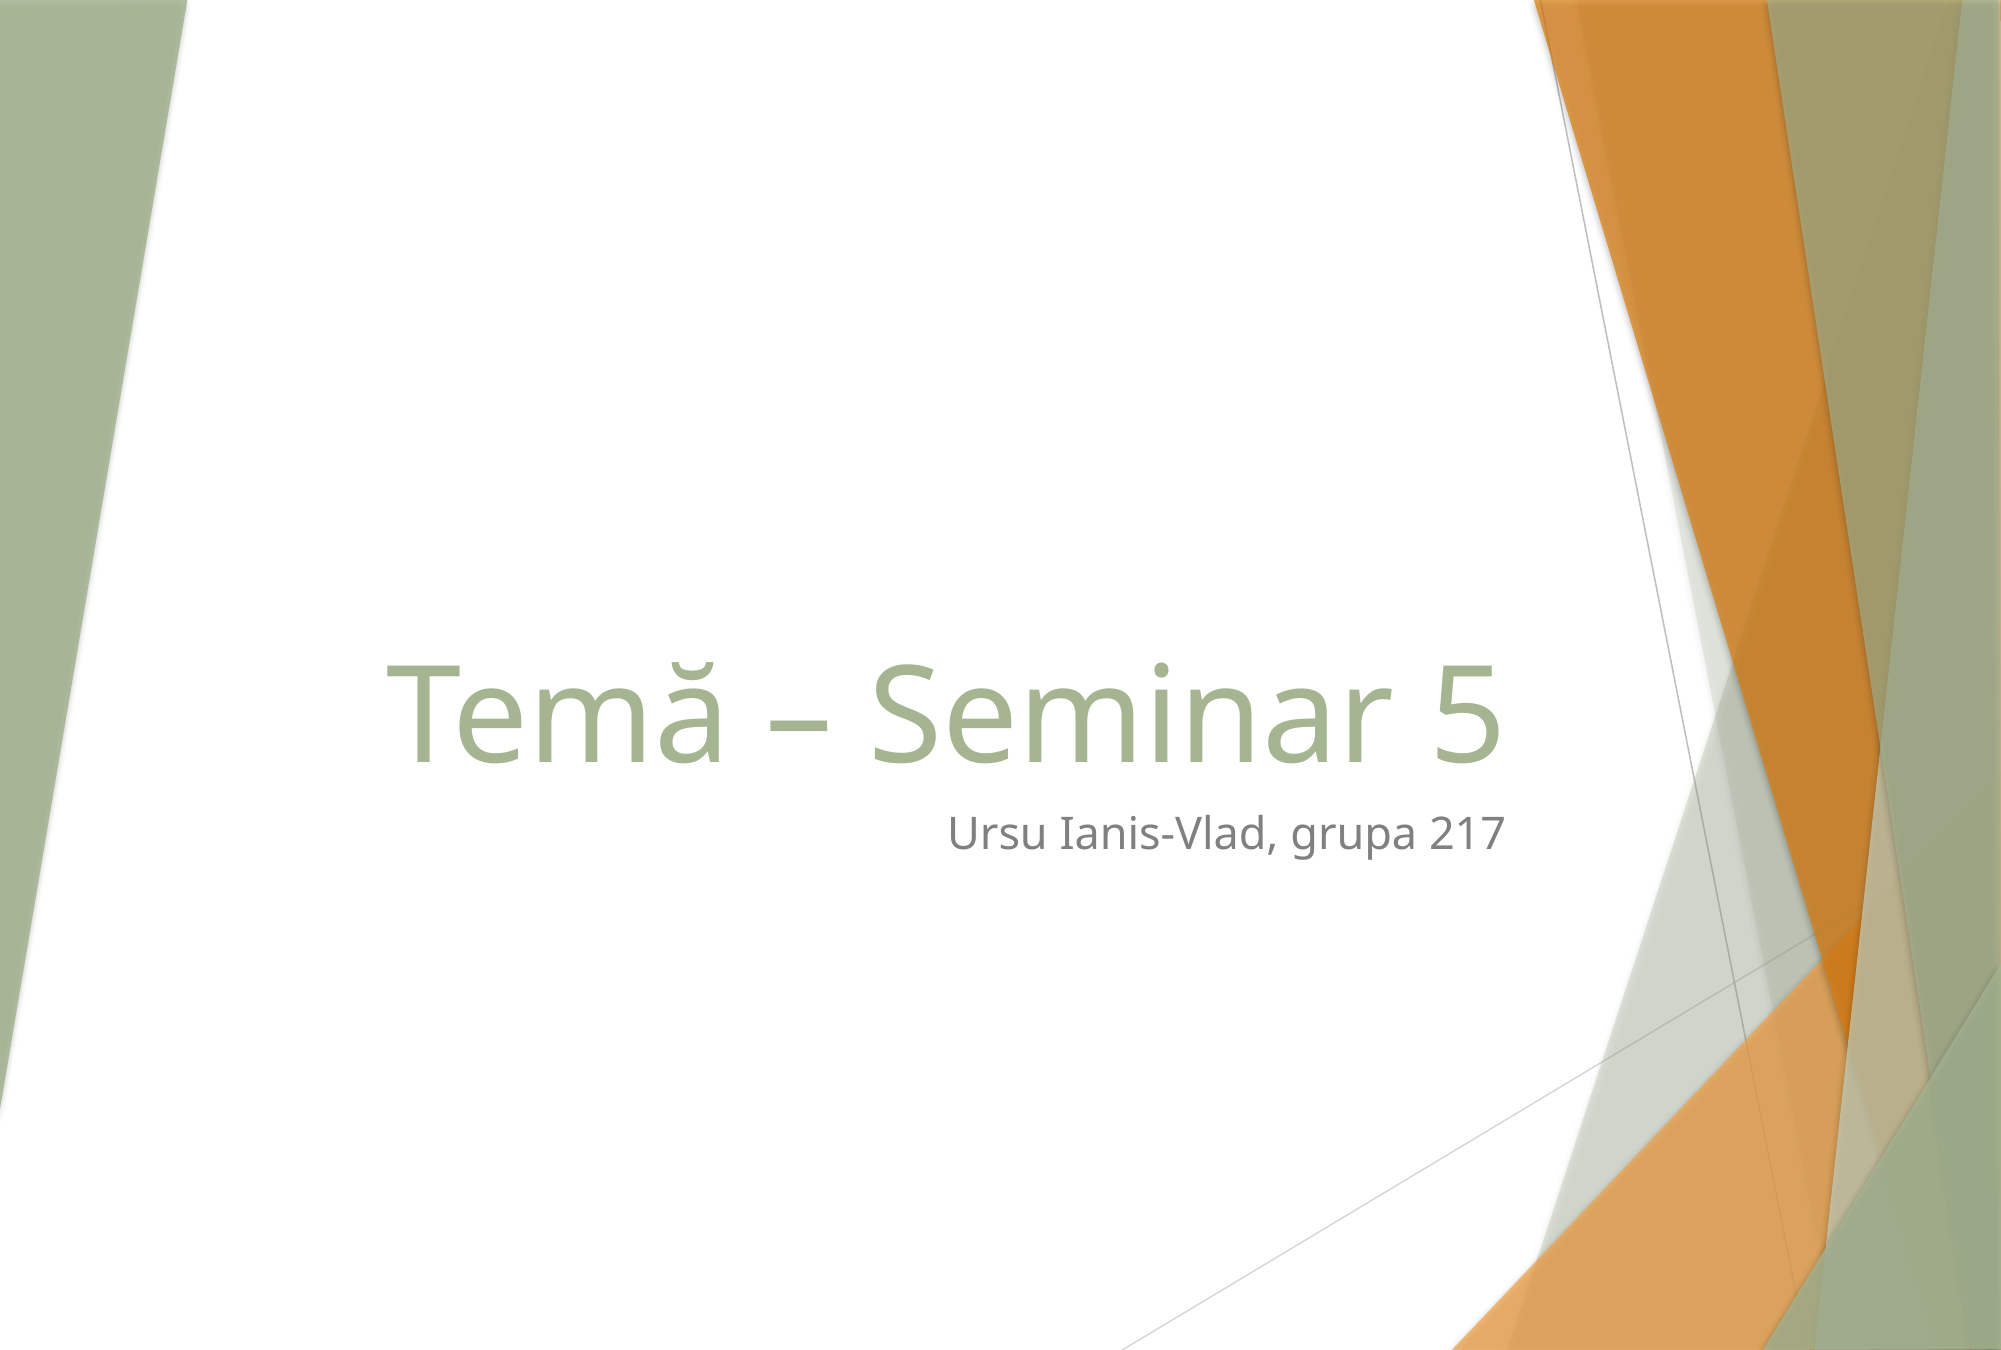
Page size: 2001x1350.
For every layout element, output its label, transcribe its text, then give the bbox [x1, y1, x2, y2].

subtitle Ursu Ianis-Vlad, grupa 217 [247, 797, 1522, 1014]
title Temă – Seminar 5 [247, 473, 1522, 797]
